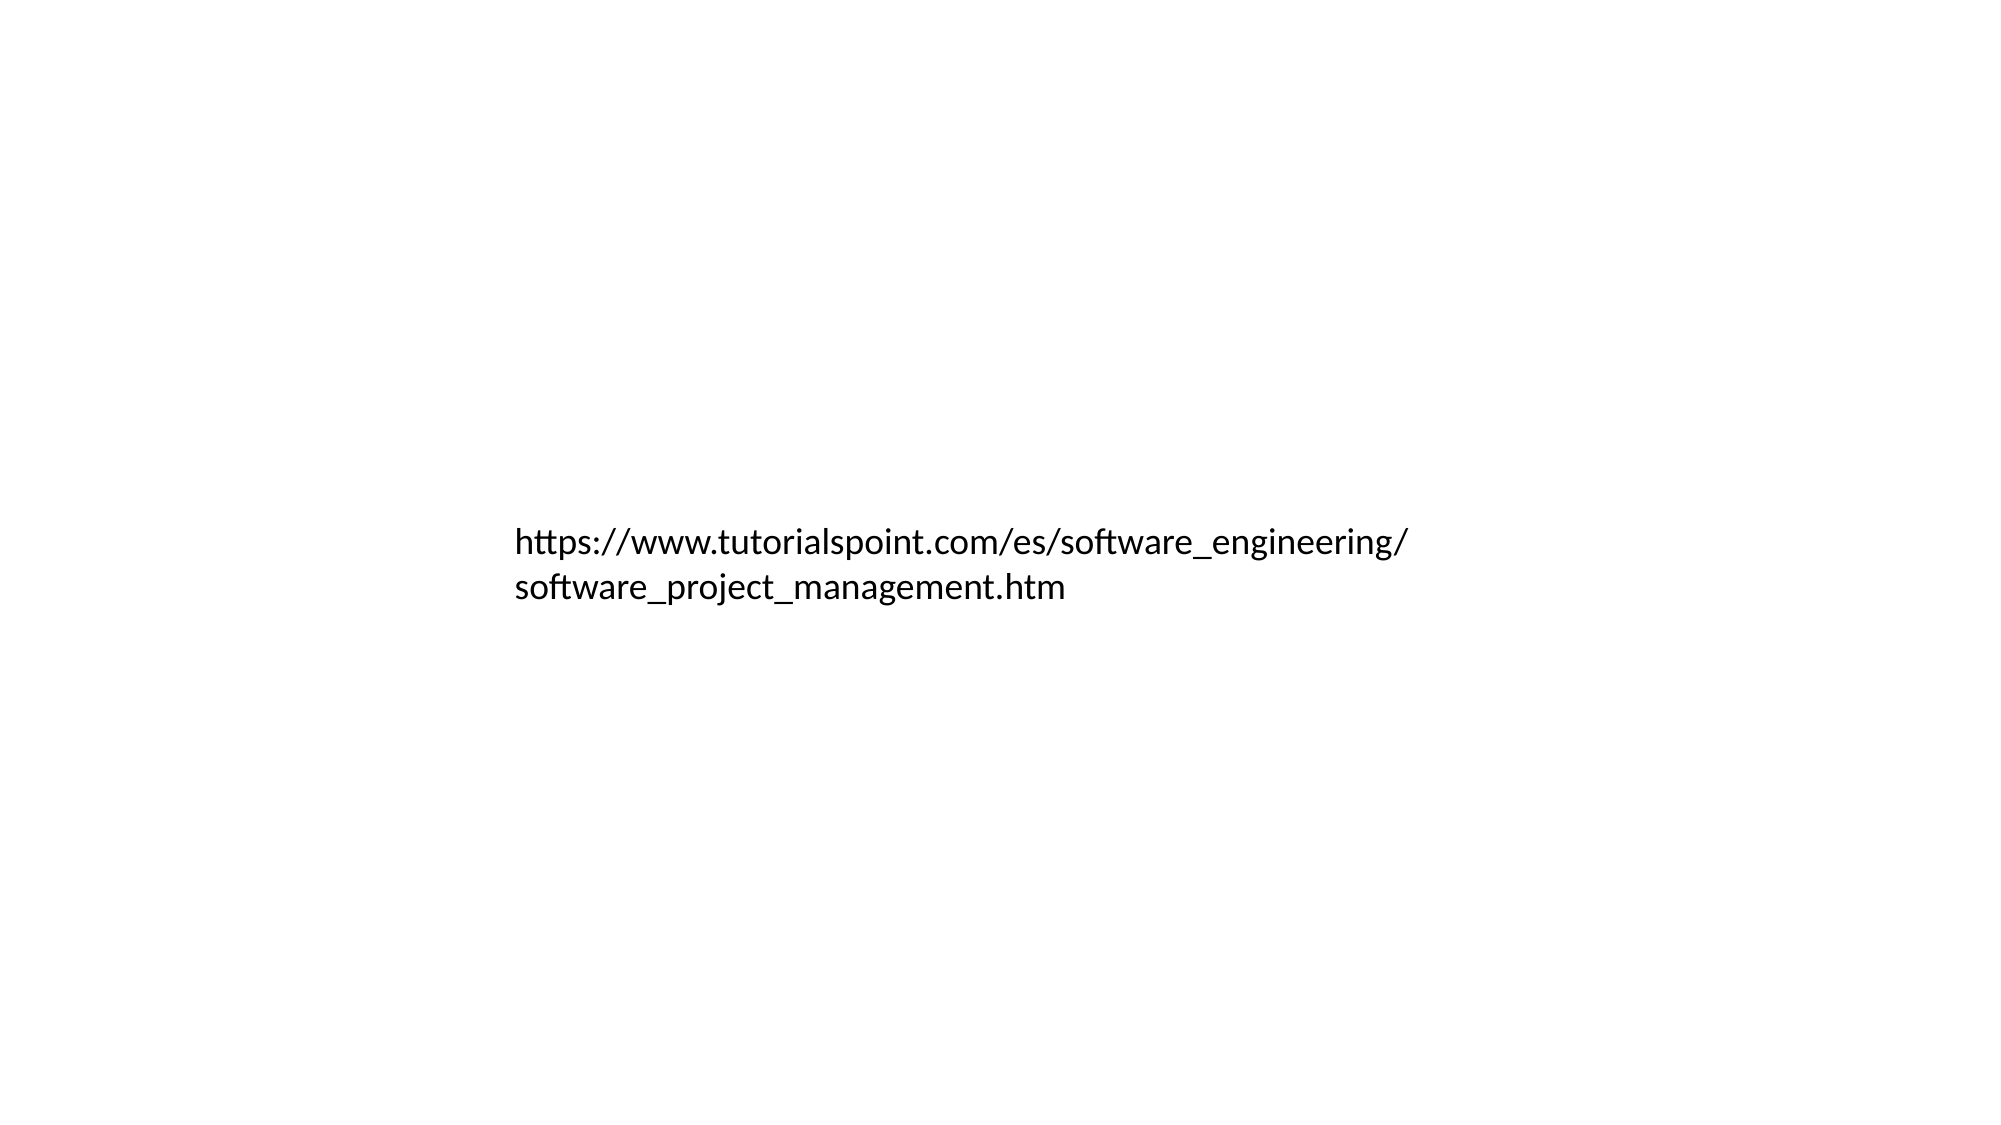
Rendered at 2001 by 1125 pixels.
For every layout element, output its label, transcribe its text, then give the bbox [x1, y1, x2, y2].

text_box https://www.tutorialspoint.com/es/software_engineering/software_project_management.htm [499, 509, 1500, 615]
